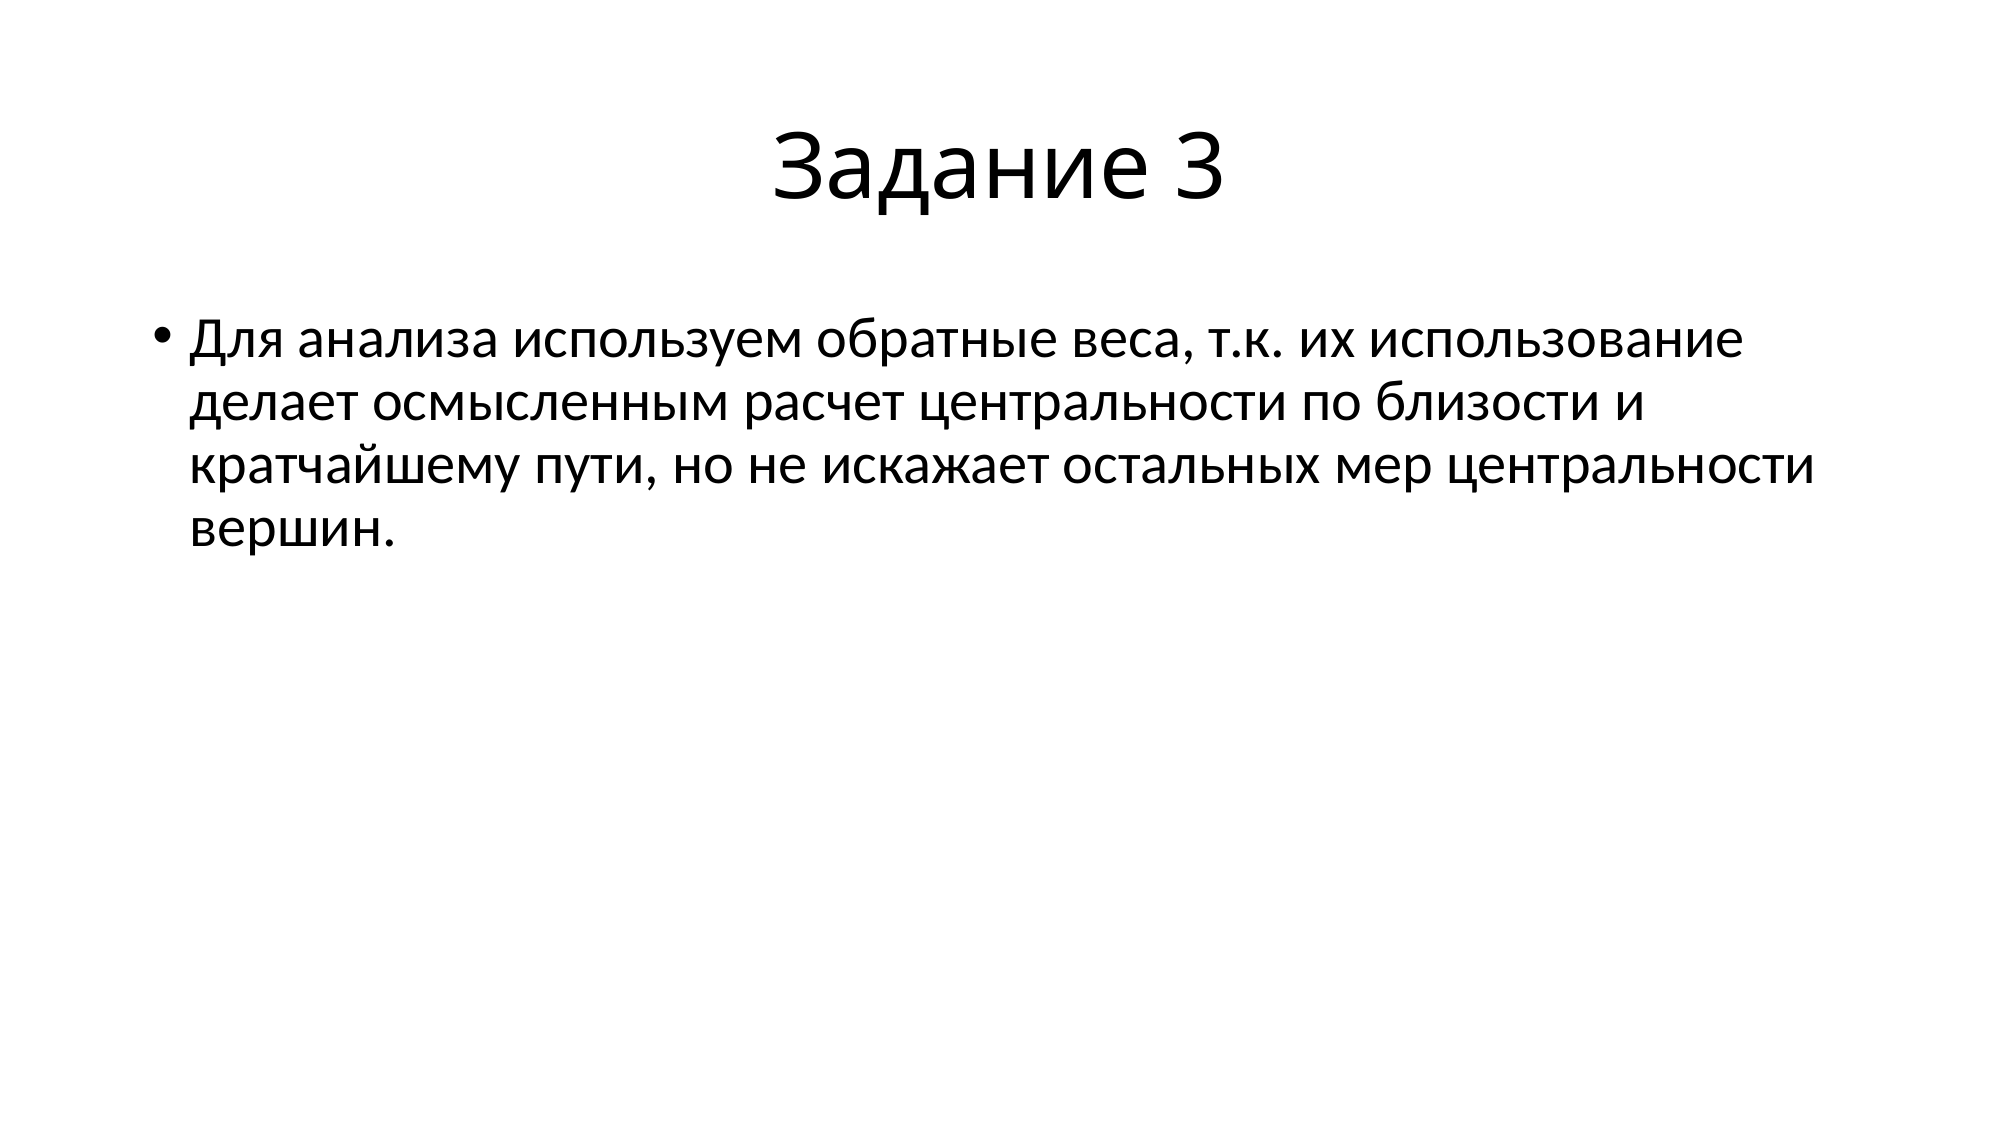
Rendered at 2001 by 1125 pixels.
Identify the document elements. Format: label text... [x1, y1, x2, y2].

title Задание 3 [137, 59, 1863, 278]
list Для анализа используем обратные веса, т.к. их использование делает осмысленным расчет центральности по близости и кратчайшему пути, но не искажает остальных мер центральности вершин. [137, 299, 1863, 1014]
